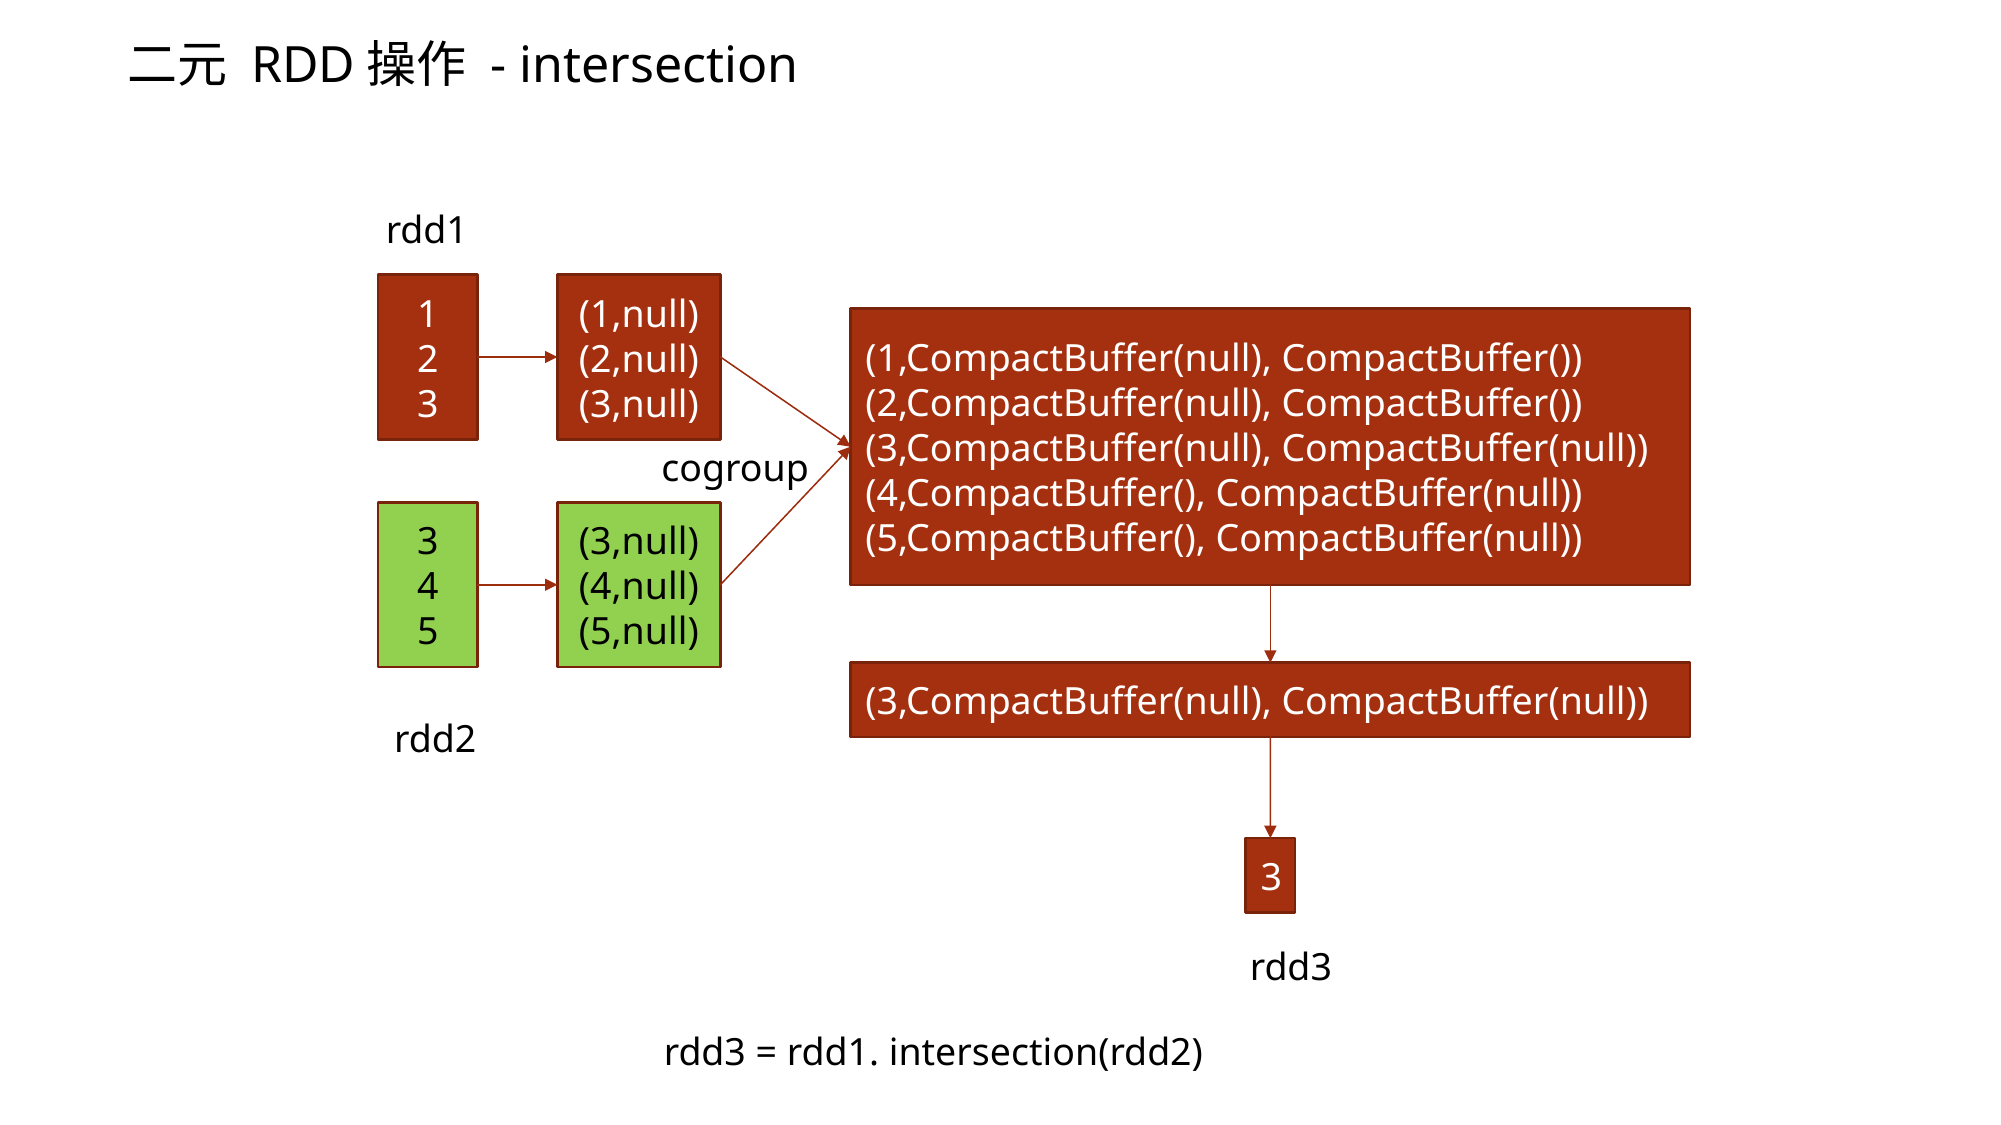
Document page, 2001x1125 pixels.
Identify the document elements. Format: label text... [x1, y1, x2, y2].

text_box (1,null) (2,null) (3,null) [556, 273, 722, 441]
text_box 3 4 5 [377, 501, 479, 668]
text_box rdd2 [379, 707, 492, 768]
text_box cogroup [646, 437, 715, 497]
text_box 1 2 3 [377, 273, 479, 441]
text_box 3 [1244, 837, 1296, 914]
text_box 二元 RDD操作 - intersection [112, 25, 819, 100]
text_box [720, 454, 851, 585]
text_box (1,CompactBuffer(null), CompactBuffer()) (2,CompactBuffer(null), CompactBuffer()) (3,CompactBuffer(null), CompactBuffer(null)) (4,CompactBuffer(), CompactBuffer(null)) (5,CompactBuffer(), CompactBuffer(null)) [849, 307, 1691, 586]
text_box (3,null) (4,null) (5,null) [556, 501, 722, 668]
text_box rdd3 = rdd1. intersection(rdd2) [649, 1020, 1219, 1080]
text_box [720, 356, 851, 447]
text_box (3,CompactBuffer(null), CompactBuffer(null)) [849, 661, 1691, 738]
text_box rdd3 [1235, 935, 1348, 996]
text_box rdd1 [371, 198, 484, 259]
